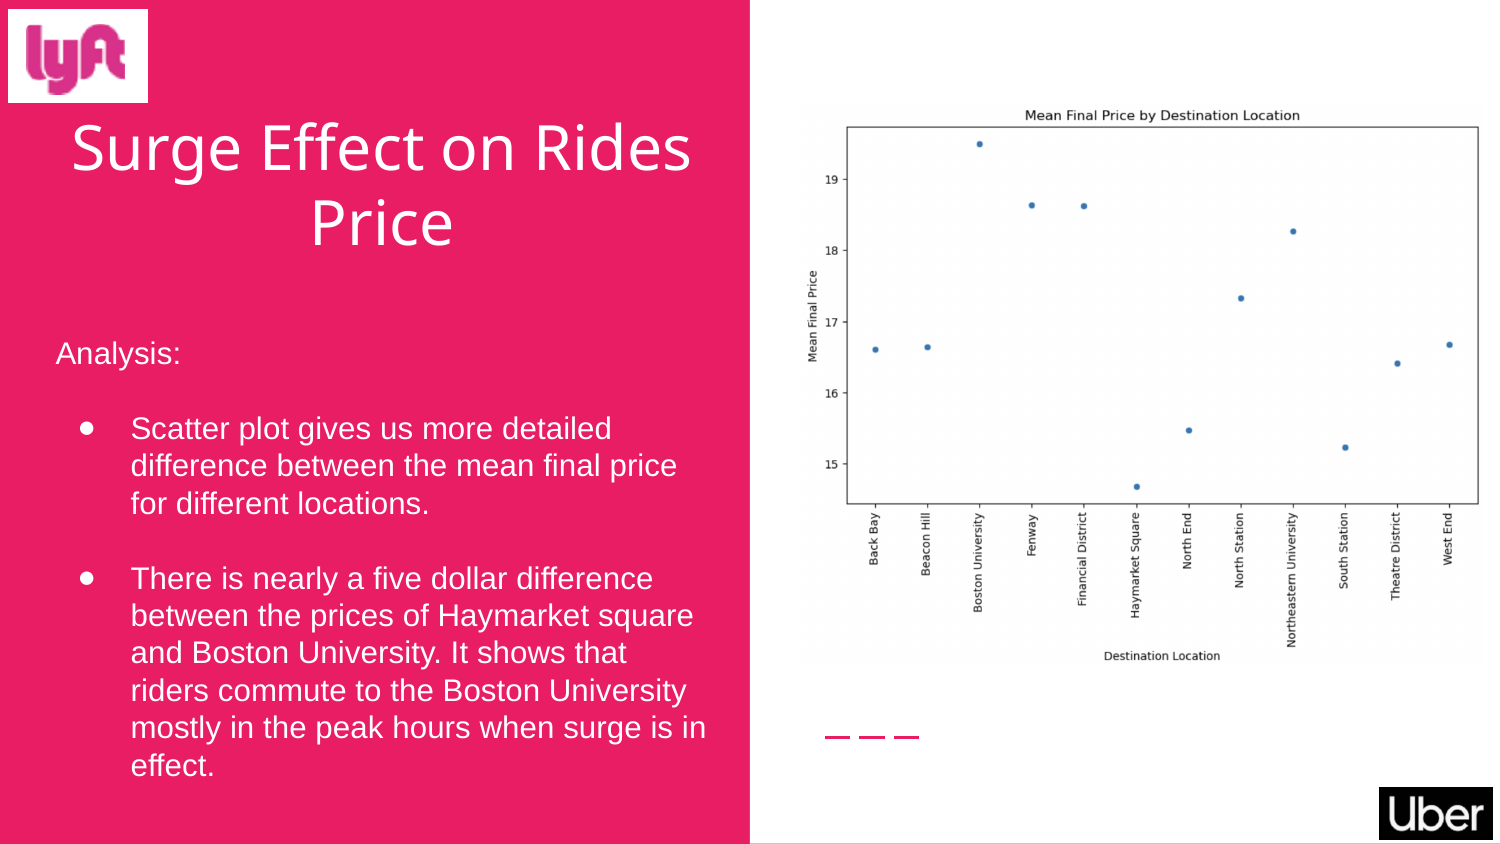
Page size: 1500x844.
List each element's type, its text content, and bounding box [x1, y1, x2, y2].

subtitle Analysis: Scatter plot gives us more detailed difference between the mean final price for different locations. There is nearly a five dollar difference between the prices of Haymarket square and Boston University. It shows that riders commute to the Boston University mostly in the peak hours when surge is in effect. [40, 318, 724, 840]
picture [8, 9, 148, 104]
picture [799, 102, 1484, 666]
picture [1378, 787, 1493, 841]
title Surge Effect on Rides Price [50, 0, 714, 273]
